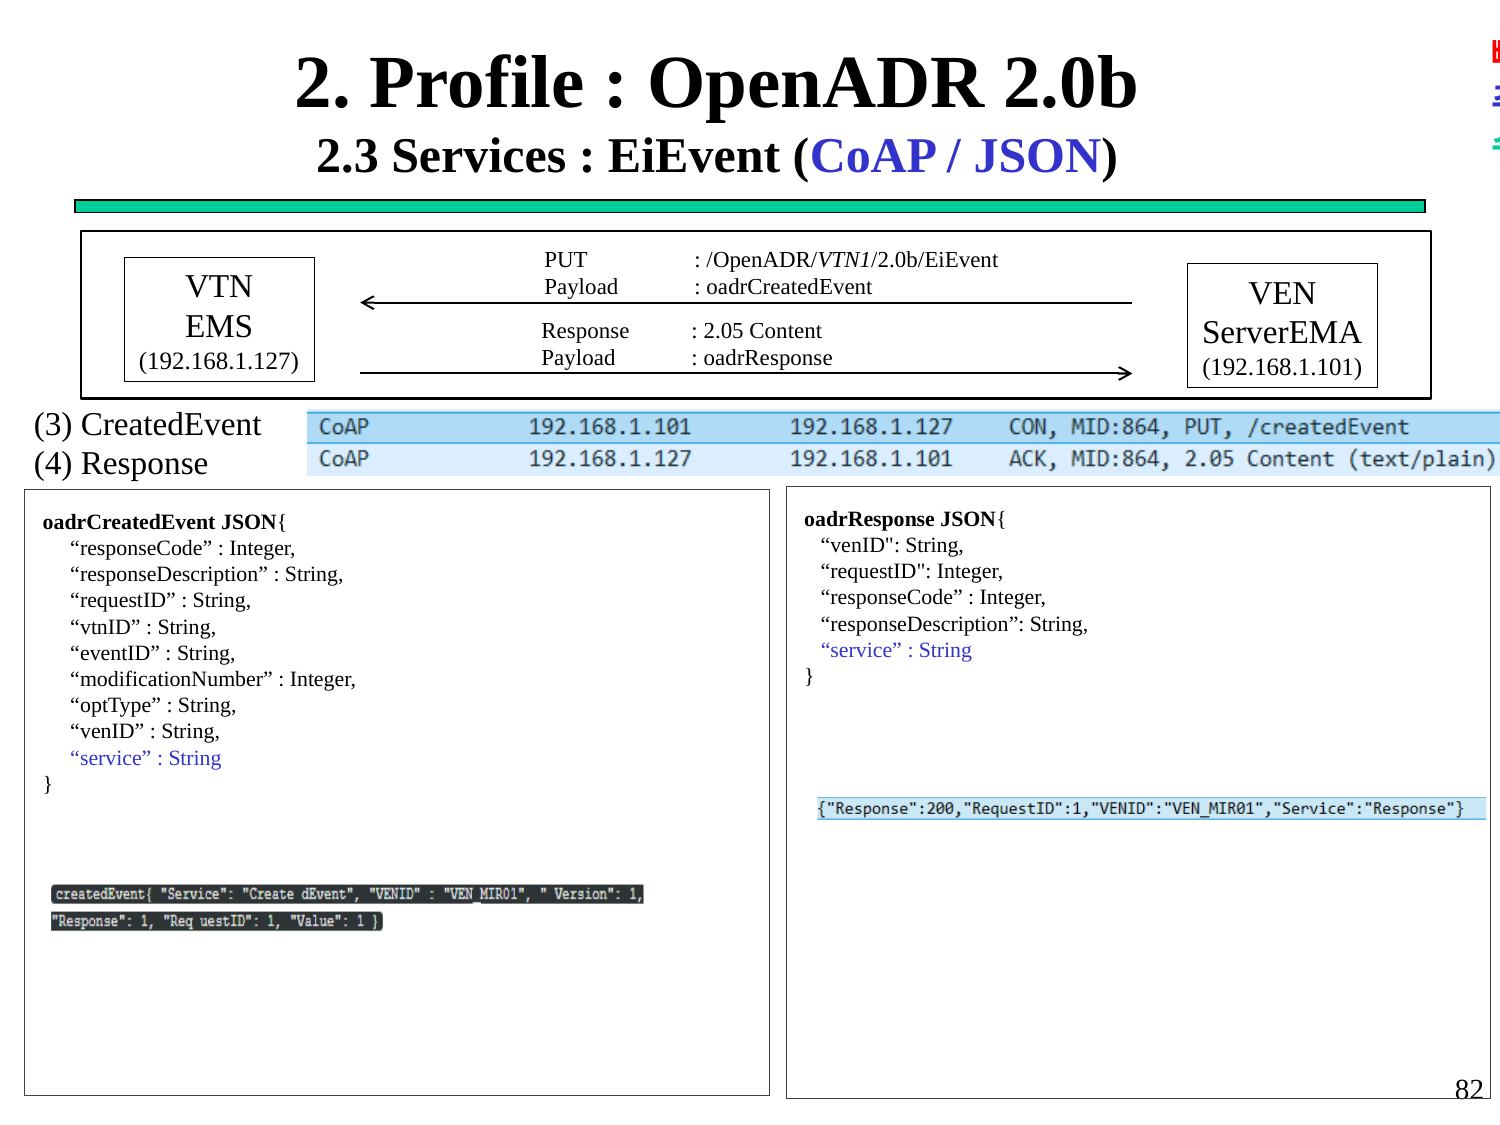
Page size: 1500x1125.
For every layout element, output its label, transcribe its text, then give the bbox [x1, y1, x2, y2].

title 2. Profile : OpenADR 2.0b 2.3 Services : EiEvent (CoAP / JSON) [4, 38, 1430, 176]
picture [307, 409, 1500, 476]
text_box 빼야할 것 추가할 것 수정 필요 [1476, 23, 1500, 174]
text_box (3) CreatedEvent (4) Response [19, 394, 1118, 489]
slide_number 82 [1186, 1062, 1500, 1125]
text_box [80, 230, 1431, 399]
text_box oadrResponse JSON{ “venID": String, “requestID": Integer, “responseCode” : Integer, “responseDescription”: String, “service” : String } [786, 486, 1491, 1099]
picture [41, 869, 656, 947]
picture [817, 796, 1487, 822]
text_box oadrCreatedEvent JSON{ “responseCode” : Integer, “responseDescription” : String, “requestID” : String, “vtnID” : String, “eventID” : String, “modificationNumber” : Integer, “optType” : String, “venID” : String, “service” : String } [24, 489, 770, 1096]
